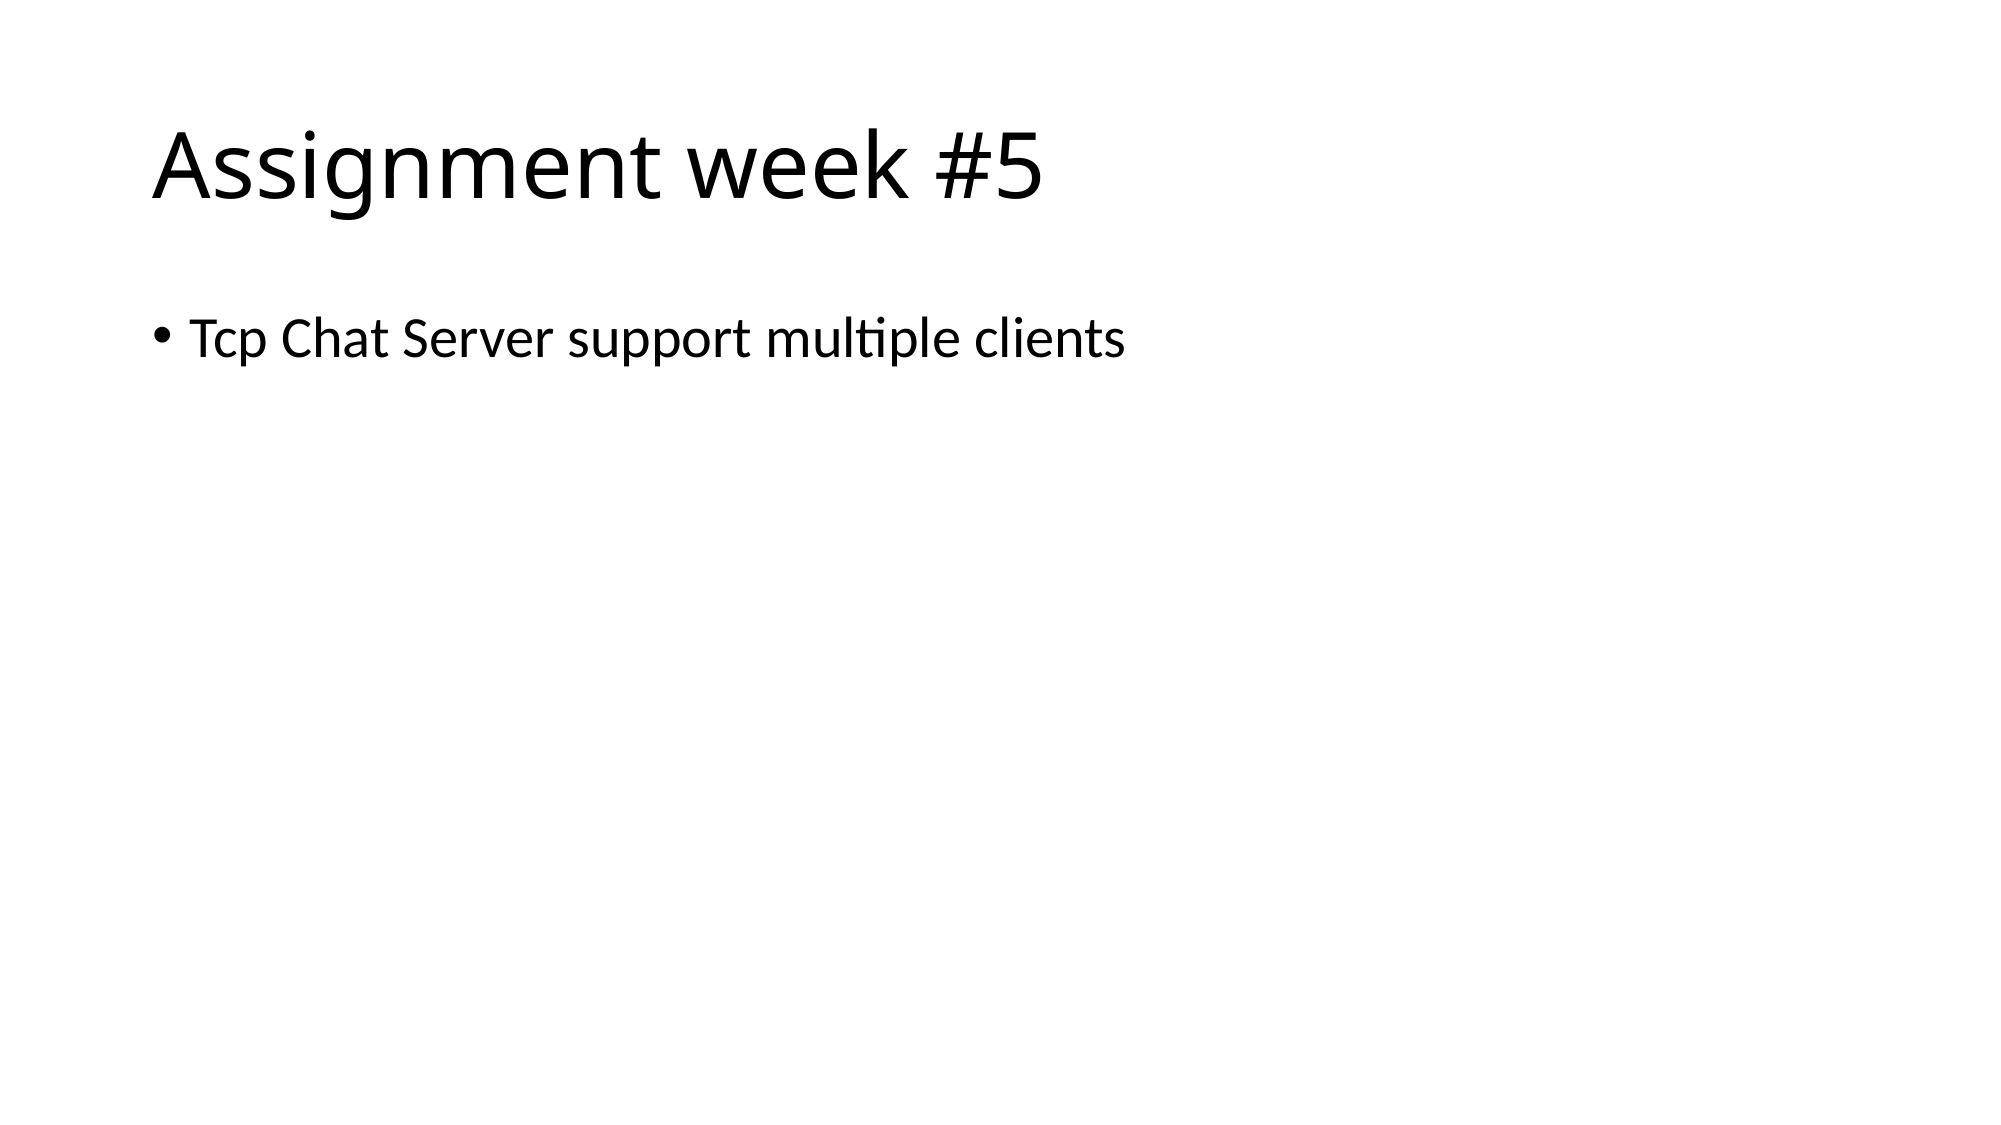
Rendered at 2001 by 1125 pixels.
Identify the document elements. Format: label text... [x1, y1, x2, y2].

title Assignment week #5 [137, 59, 1863, 278]
list Tcp Chat Server support multiple clients [137, 299, 1863, 1014]
